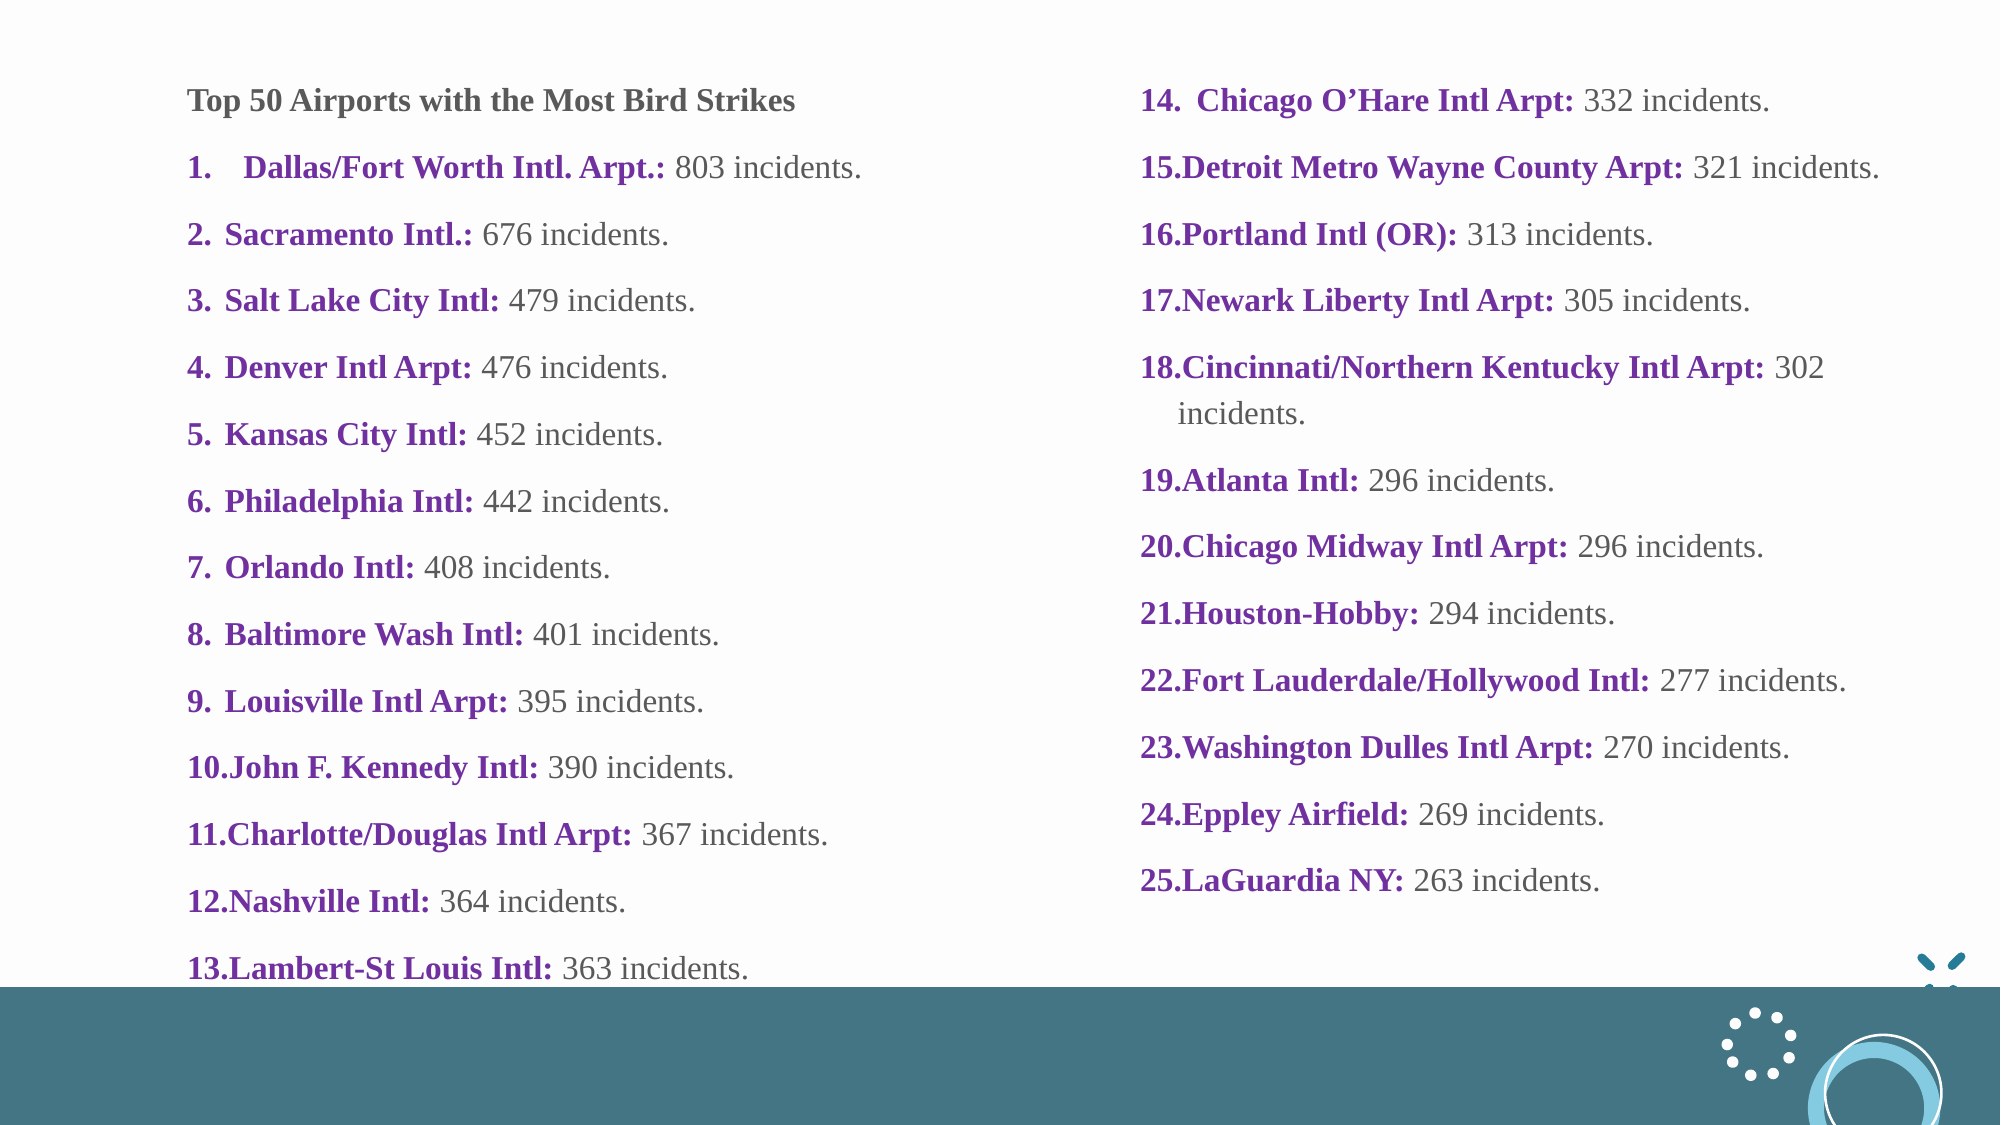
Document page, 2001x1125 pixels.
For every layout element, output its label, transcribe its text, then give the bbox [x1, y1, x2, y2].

list Top 50 Airports with the Most Bird Strikes Dallas/Fort Worth Intl. Arpt.: 803 incidents. Sacramento Intl.: 676 incidents. Salt Lake City Intl: 479 incidents. Denver Intl Arpt: 476 incidents. Kansas City Intl: 452 incidents. Philadelphia Intl: 442 incidents. Orlando Intl: 408 incidents. Baltimore Wash Intl: 401 incidents. Louisville Intl Arpt: 395 incidents. John F. Kennedy Intl: 390 incidents. Charlotte/Douglas Intl Arpt: 367 incidents. Nashville Intl: 364 incidents. Lambert-St Louis Intl: 363 incidents. [59, 64, 988, 1014]
list Chicago O’Hare Intl Arpt: 332 incidents. Detroit Metro Wayne County Arpt: 321 incidents. Portland Intl (OR): 313 incidents. Newark Liberty Intl Arpt: 305 incidents. Cincinnati/Northern Kentucky Intl Arpt: 302 incidents. Atlanta Intl: 296 incidents. Chicago Midway Intl Arpt: 296 incidents. Houston-Hobby: 294 incidents. Fort Lauderdale/Hollywood Intl: 277 incidents. Washington Dulles Intl Arpt: 270 incidents. Eppley Airfield: 269 incidents. LaGuardia NY: 263 incidents. [1012, 64, 1941, 1014]
